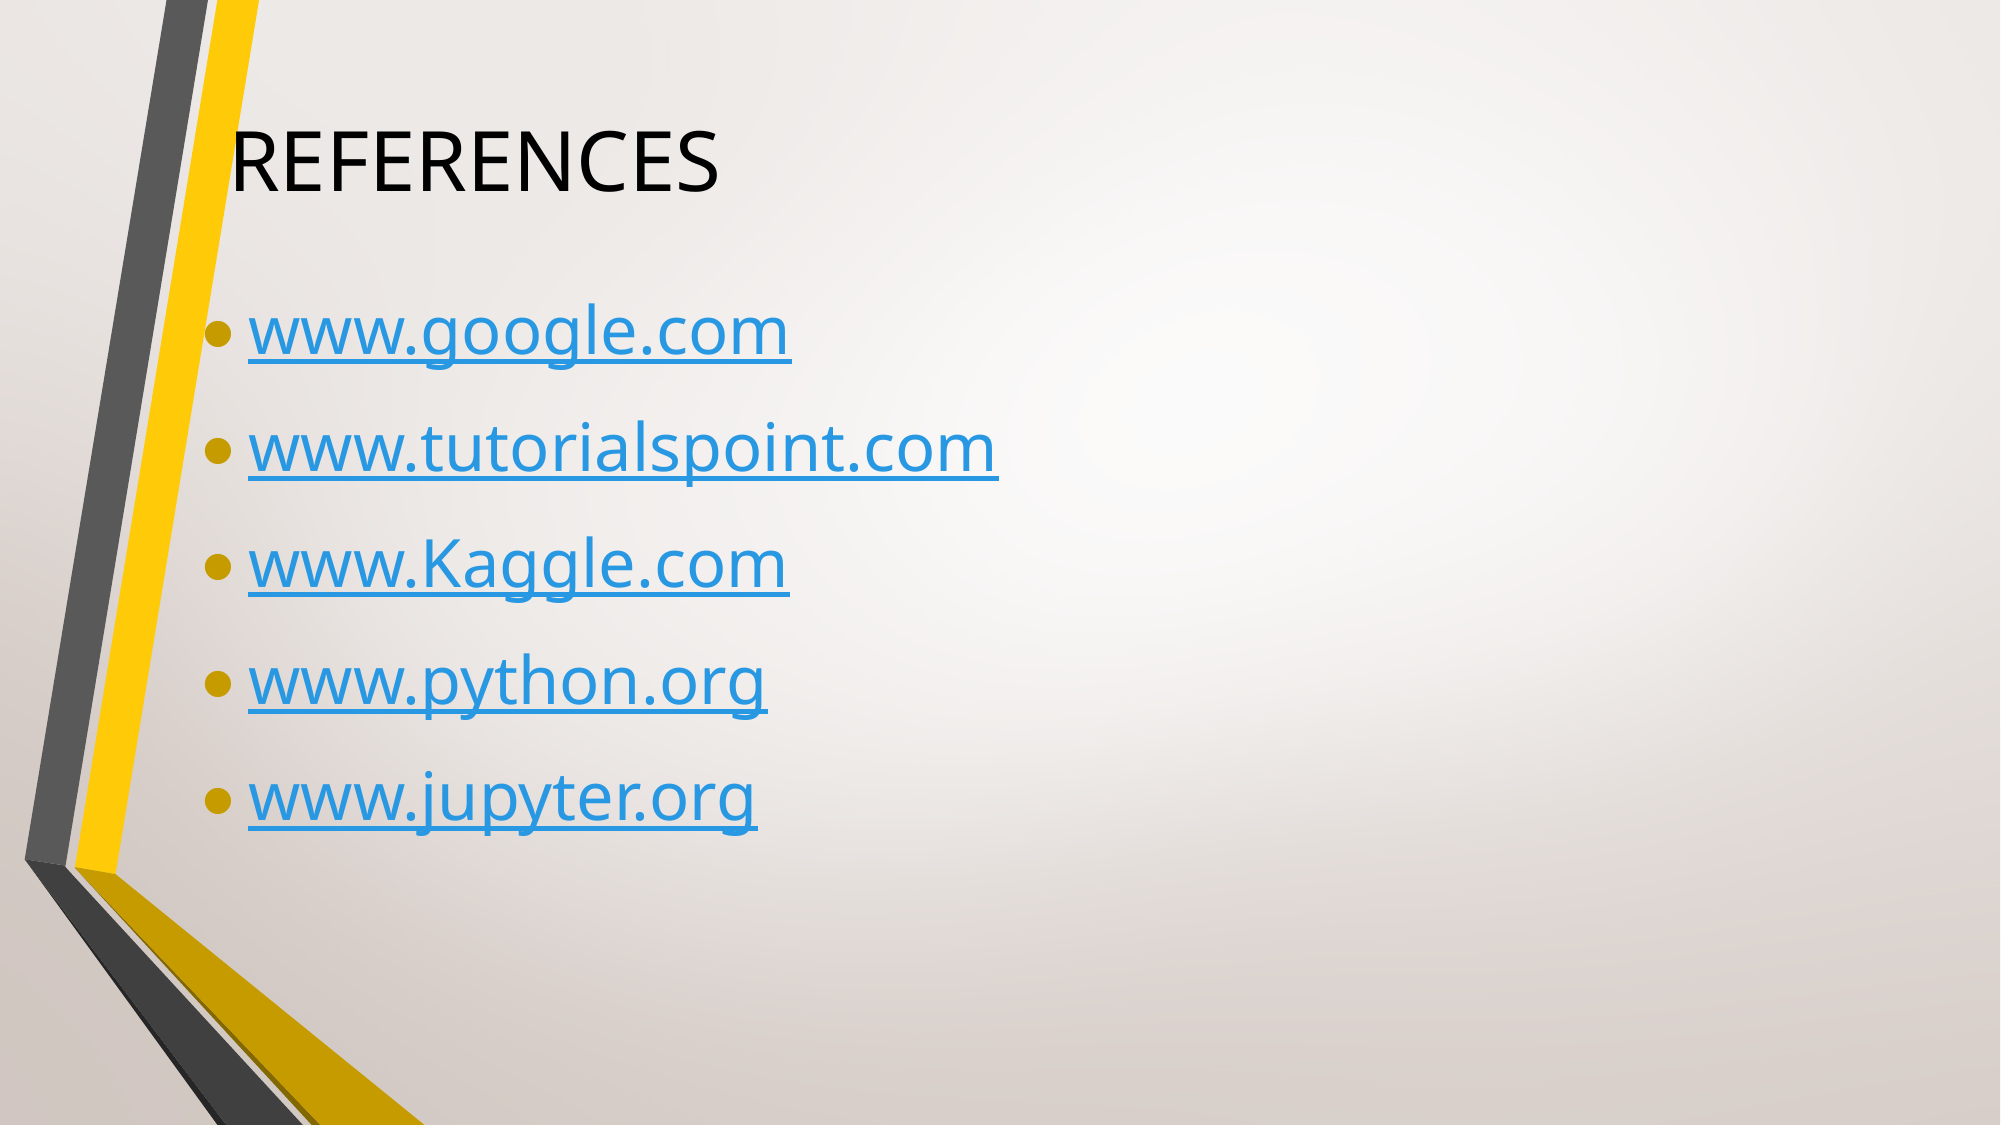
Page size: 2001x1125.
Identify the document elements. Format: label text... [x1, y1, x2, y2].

title REFERENCES [213, 80, 1887, 236]
list www.google.com www.tutorialspoint.com www.Kaggle.com www.python.org www.jupyter.org [186, 265, 1887, 950]
